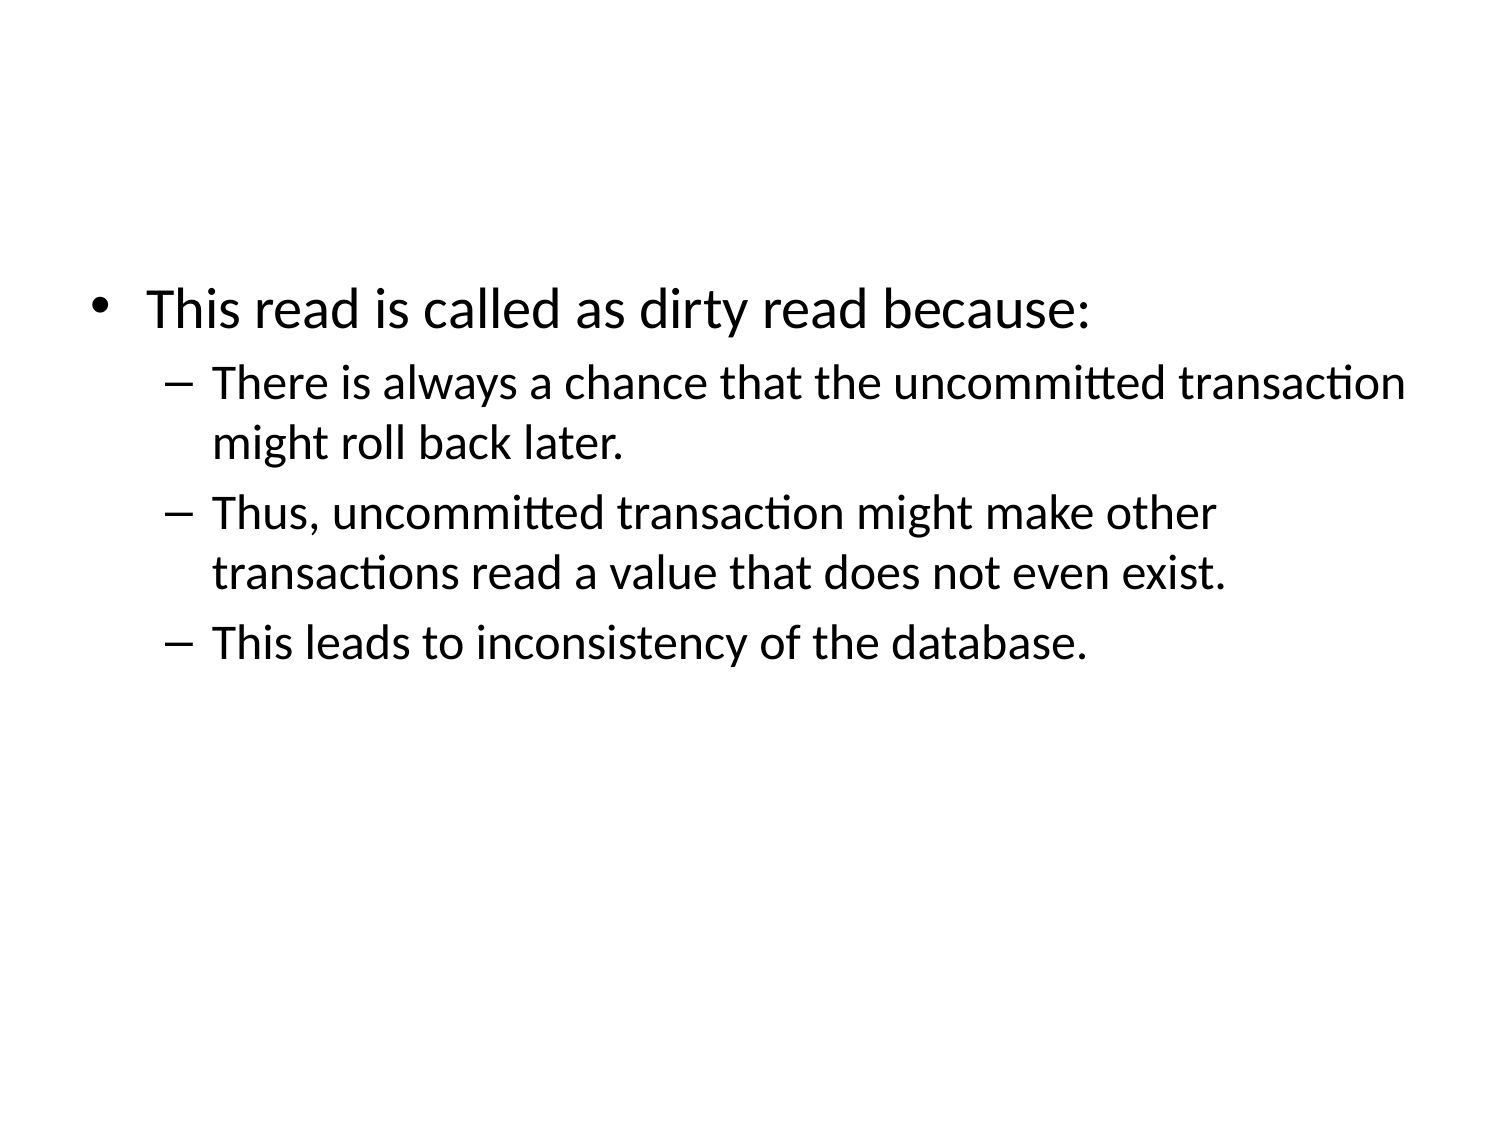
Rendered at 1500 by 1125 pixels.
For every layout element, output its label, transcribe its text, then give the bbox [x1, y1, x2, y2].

list This read is called as dirty read because: There is always a chance that the uncommitted transaction might roll back later. Thus, uncommitted transaction might make other transactions read a value that does not even exist. This leads to inconsistency of the database. [75, 262, 1425, 1005]
